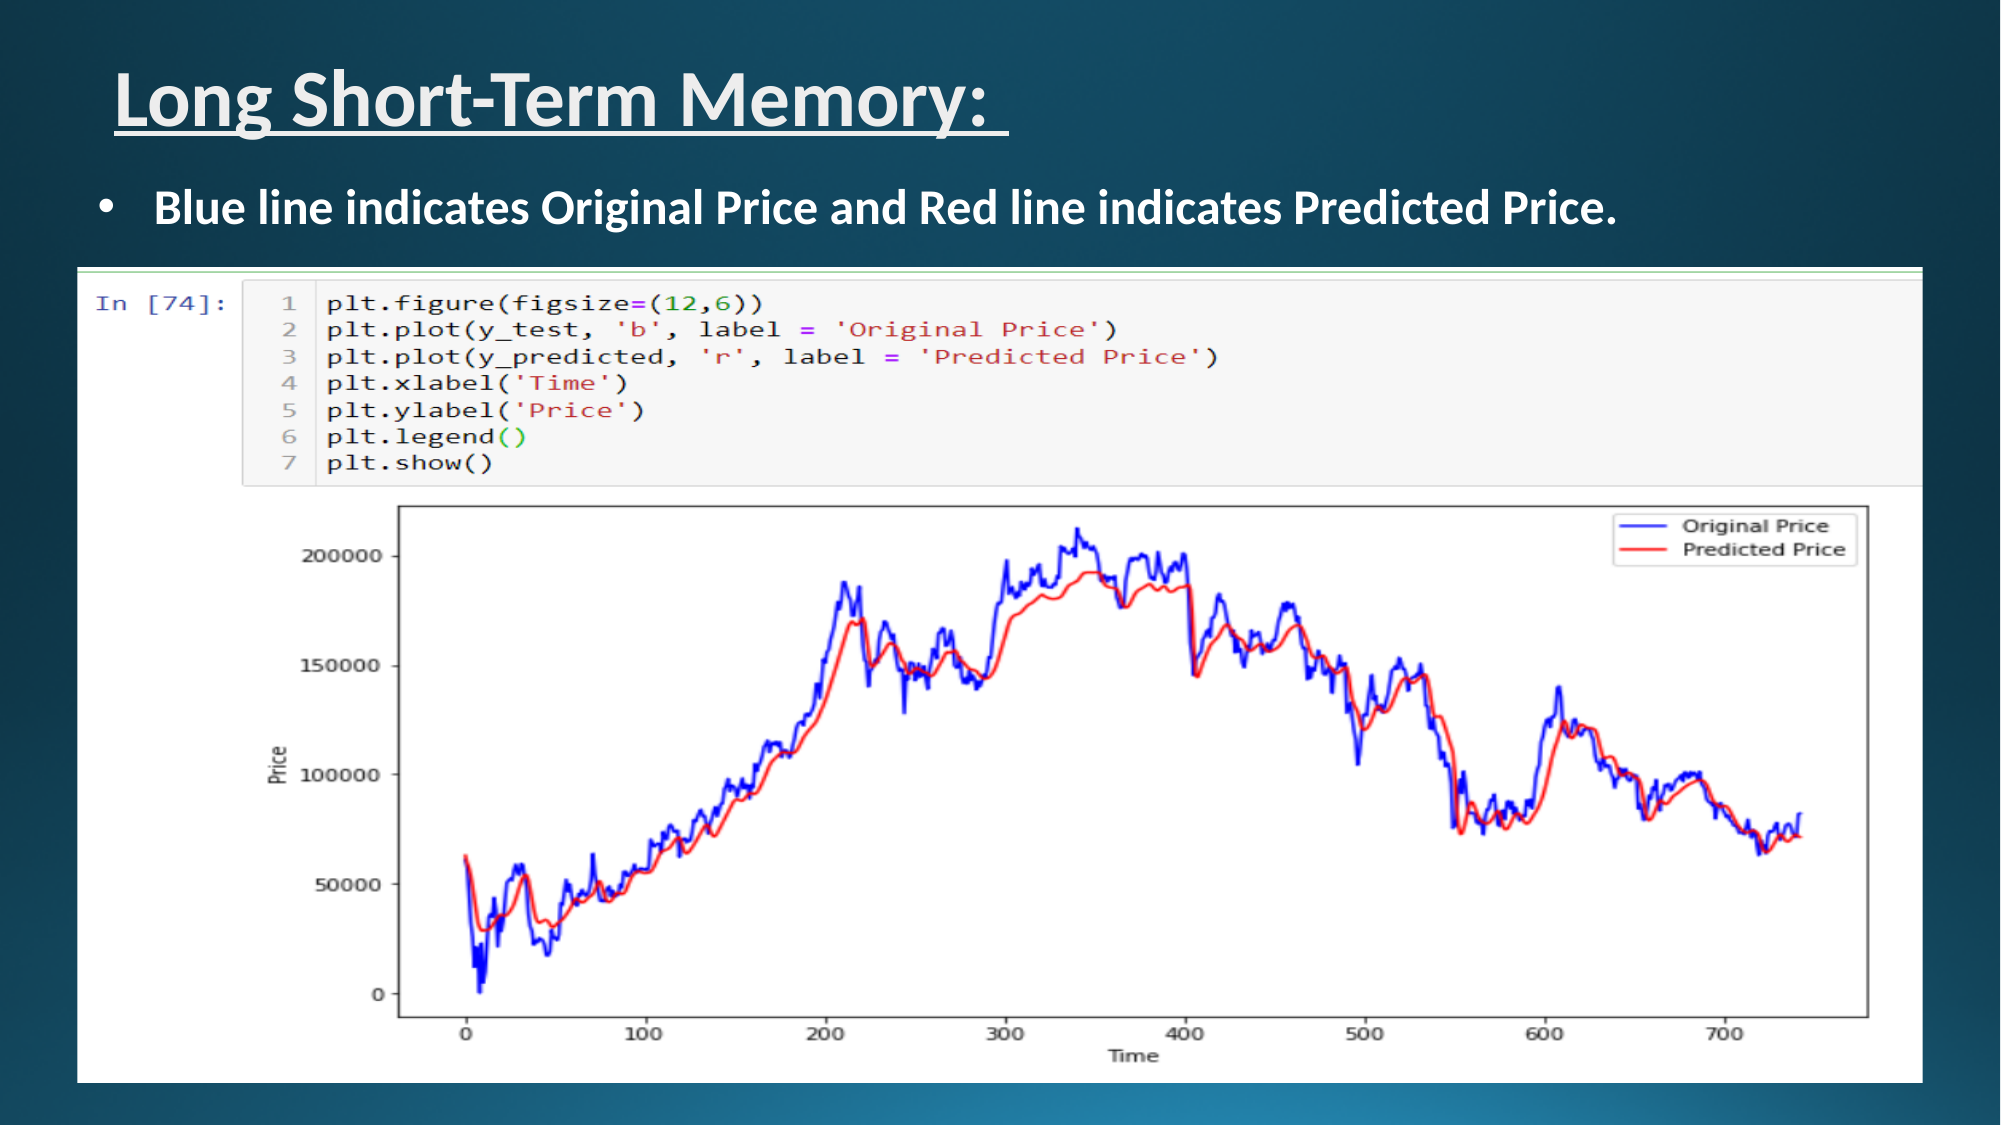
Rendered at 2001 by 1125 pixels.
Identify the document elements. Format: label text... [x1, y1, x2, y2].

picture [0, 0, 2001, 1125]
list Blue line indicates Original Price and Red line indicates Predicted Price. [77, 173, 1965, 352]
title Long Short-Term Memory: [99, 25, 1825, 173]
